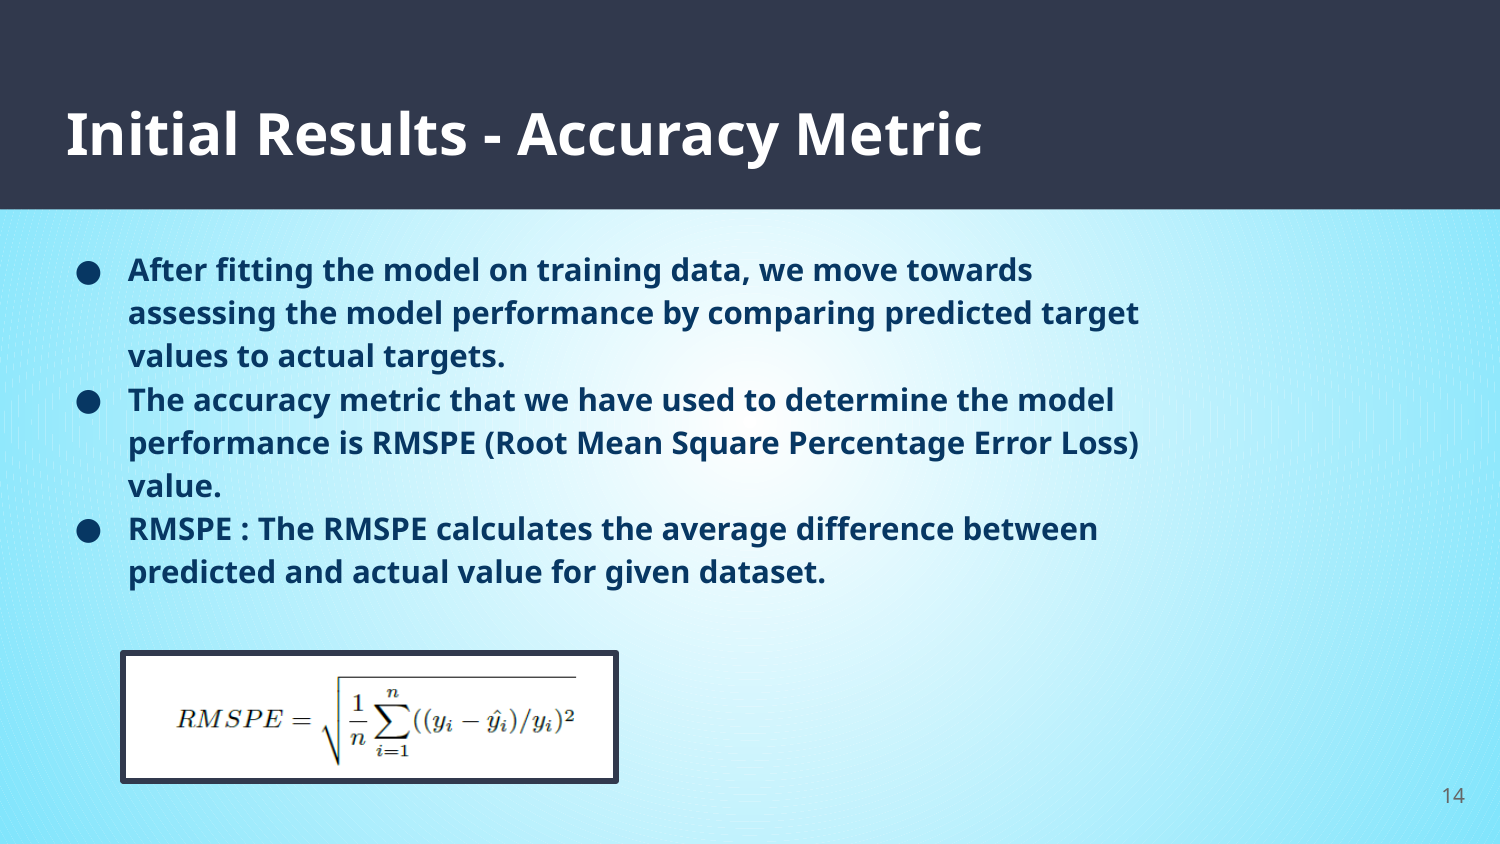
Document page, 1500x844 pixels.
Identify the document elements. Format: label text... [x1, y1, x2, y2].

slide_number 13 [1389, 764, 1480, 830]
list After fitting the model on training data, we move towards assessing the model performance by comparing predicted target values to actual targets. The accuracy metric that we have used to determine the model performance is RMSPE (Root Mean Square Percentage Error Loss) value. RMSPE : The RMSPE calculates the average difference between predicted and actual value for given dataset. [37, 230, 1202, 778]
title Initial Results - Accuracy Metric [51, 82, 1449, 185]
picture [126, 655, 614, 778]
